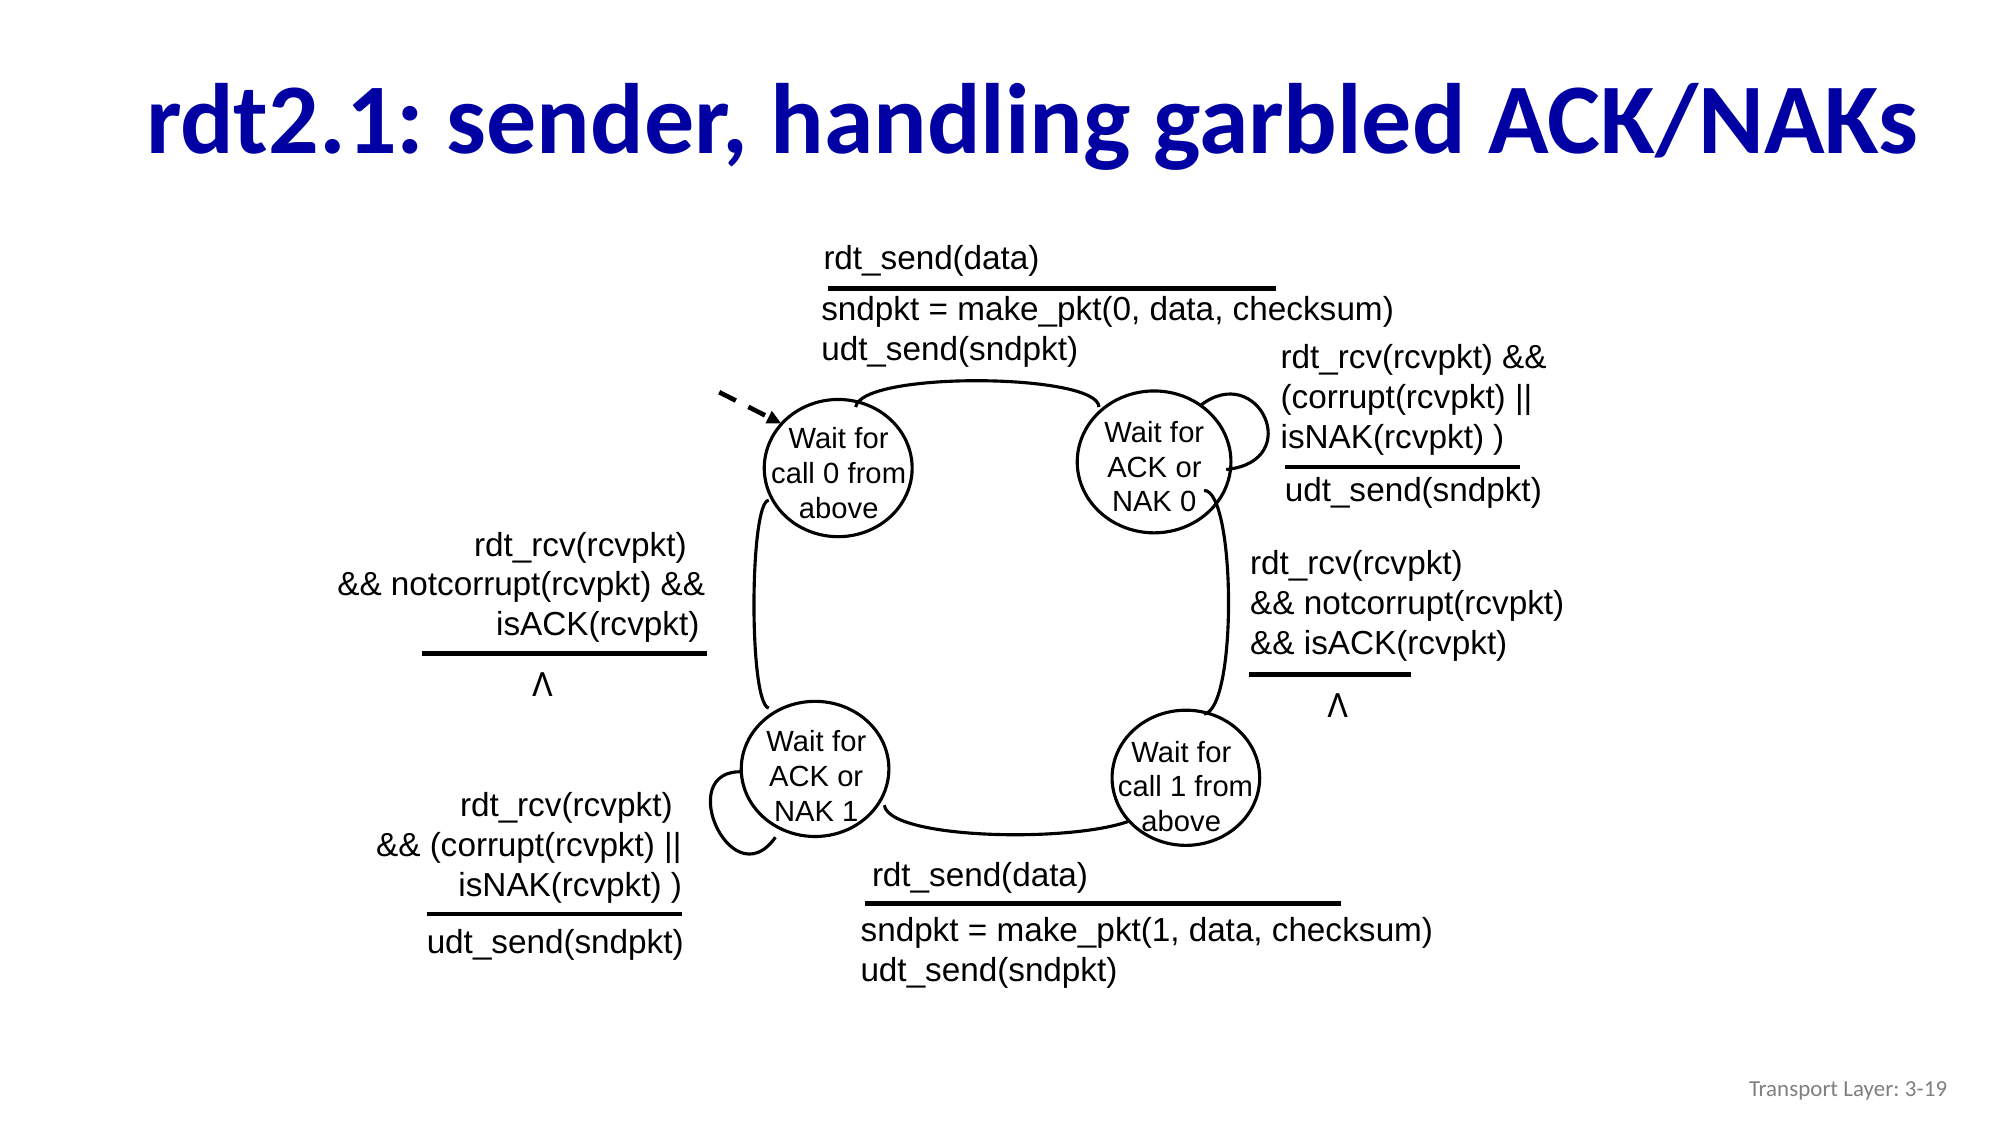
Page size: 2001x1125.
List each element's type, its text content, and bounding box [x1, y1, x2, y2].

title rdt2.1: sender, handling garbled ACK/NAKs [131, 47, 1952, 195]
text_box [1064, 415, 1190, 534]
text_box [845, 804, 1464, 967]
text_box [1203, 490, 1727, 732]
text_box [718, 391, 782, 424]
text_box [304, 727, 799, 959]
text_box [1089, 709, 1274, 846]
slide_number Transport Layer: 3-‹#› [1512, 1056, 1963, 1117]
text_box [781, 512, 895, 537]
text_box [730, 701, 903, 837]
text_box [805, 228, 1413, 408]
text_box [125, 500, 770, 712]
text_box Wait for call 0 from above [749, 411, 929, 512]
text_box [1191, 327, 1788, 527]
